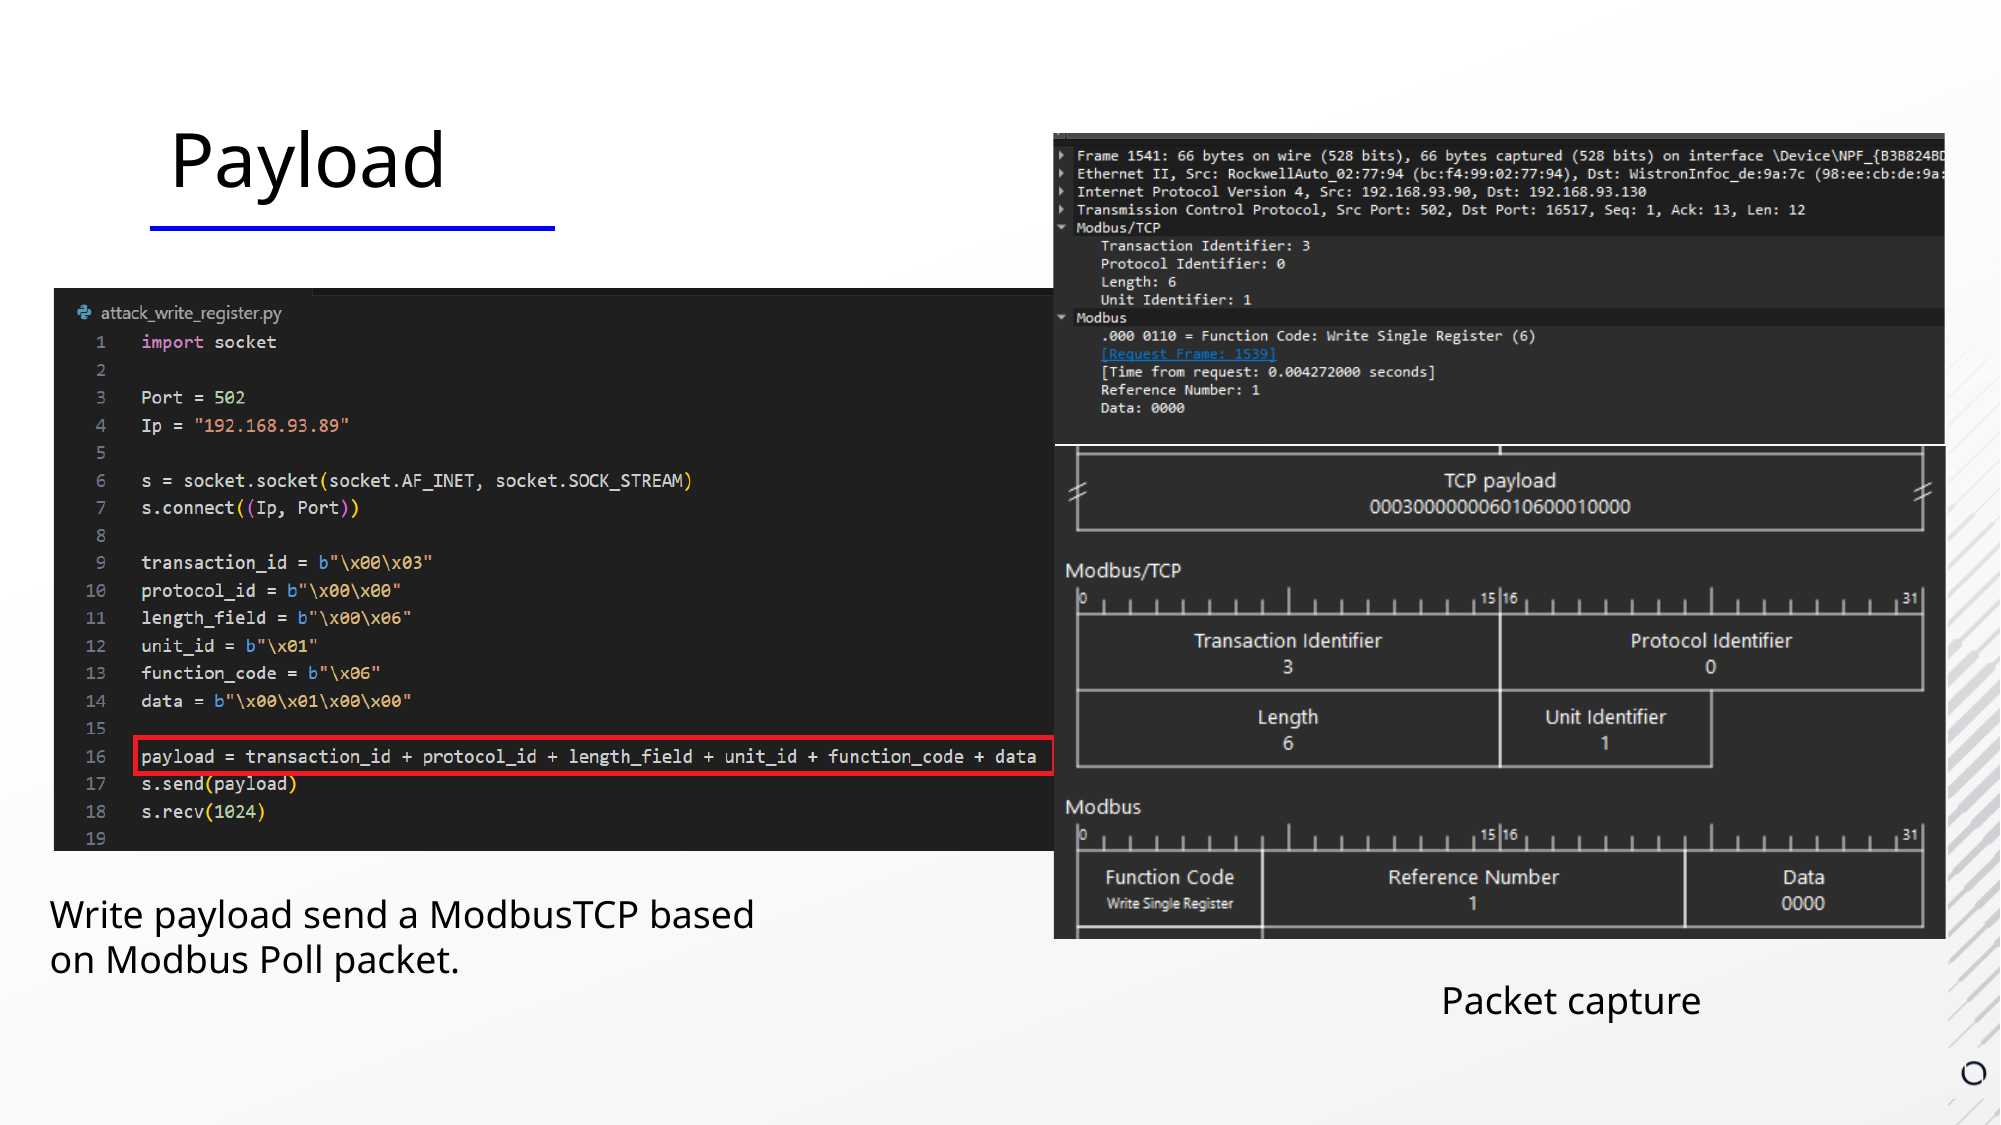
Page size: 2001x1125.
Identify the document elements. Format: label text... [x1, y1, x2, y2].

text_box ​ Payload [150, 130, 1052, 203]
text_box Write payload send a ModbusTCP based on Modbus Poll packet. [34, 883, 1076, 989]
text_box Packet capture [1426, 969, 1876, 1030]
picture [53, 0, 2000, 1125]
